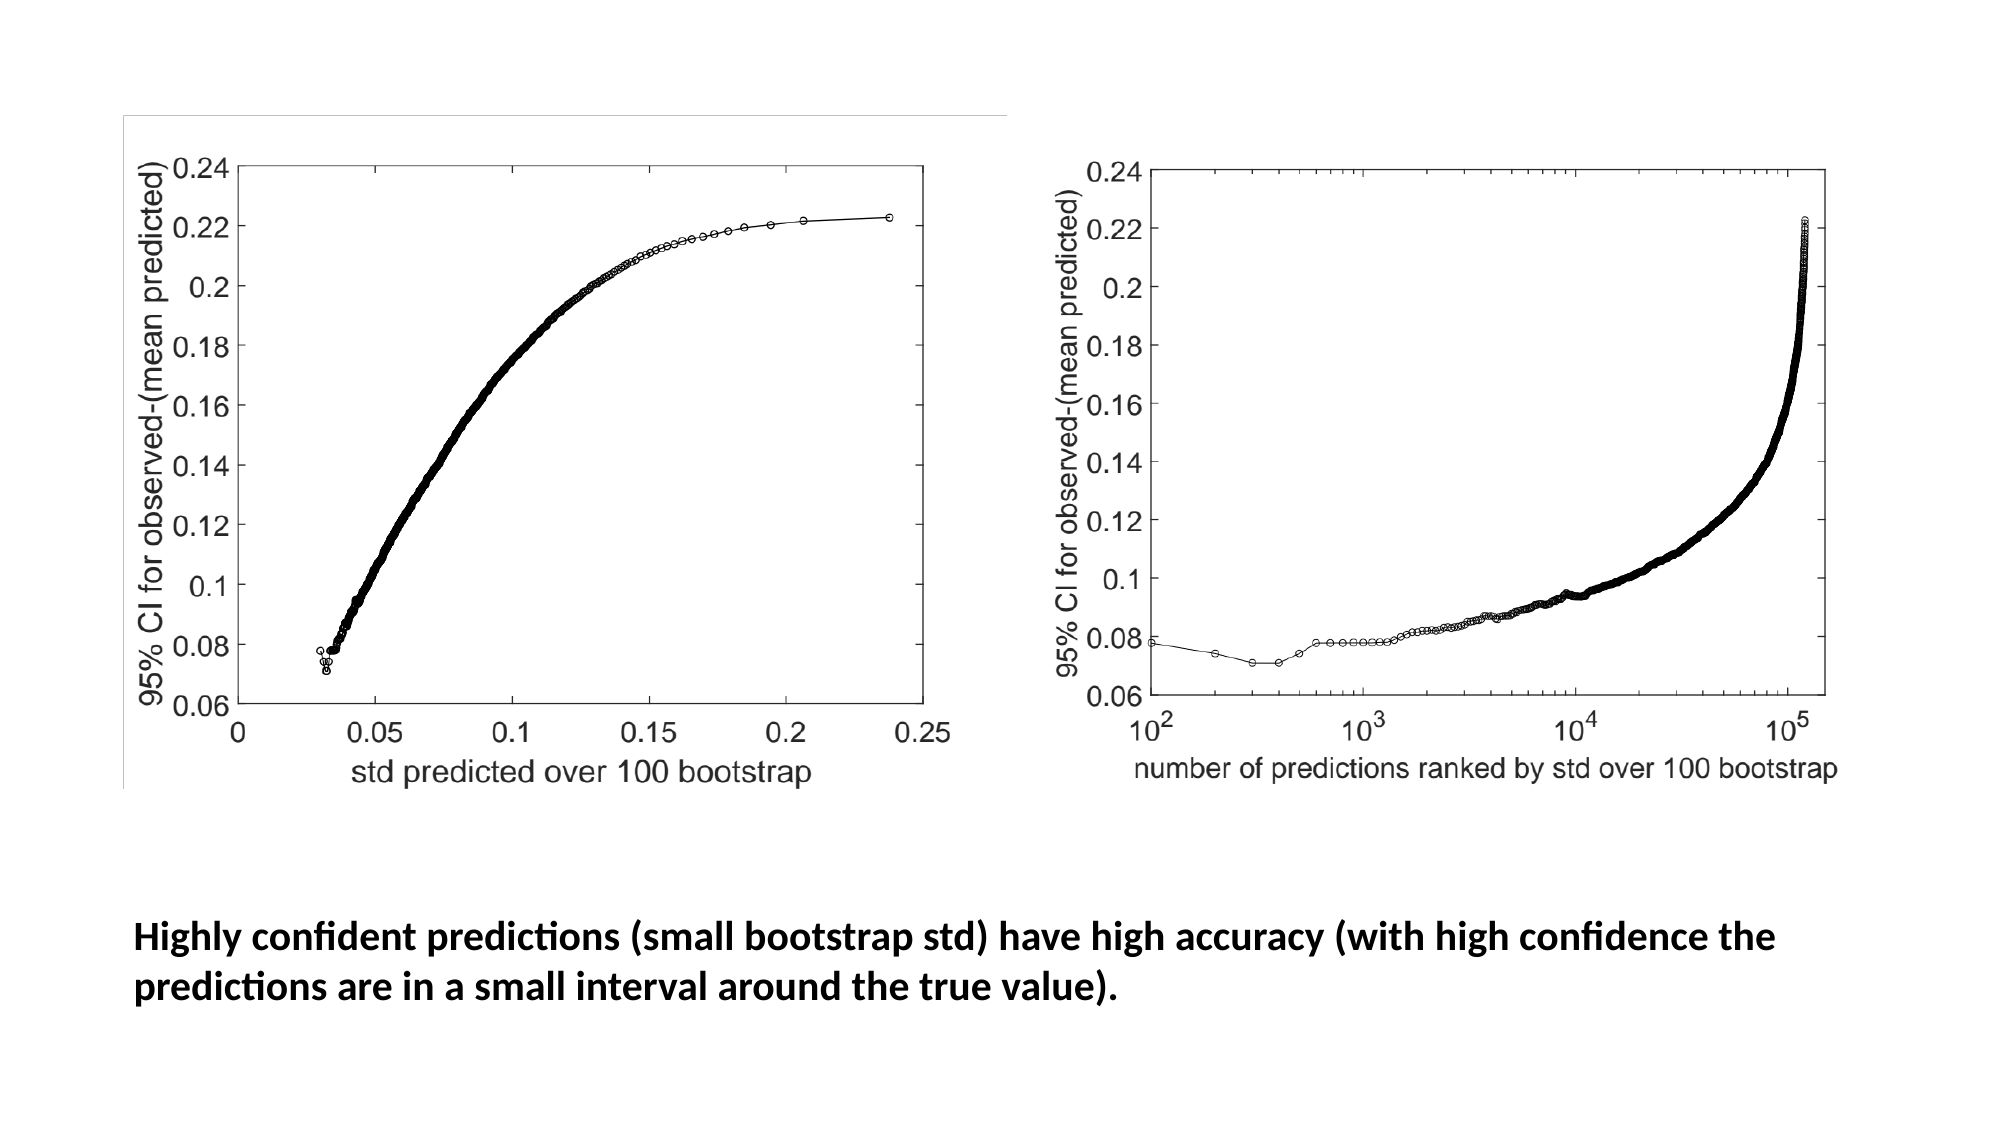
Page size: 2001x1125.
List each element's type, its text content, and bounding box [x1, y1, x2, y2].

text_box Highly confident predictions (small bootstrap std) have high accuracy (with high confidence the predictions are in a small interval around the true value). [118, 901, 1883, 1017]
picture [102, 94, 1926, 808]
